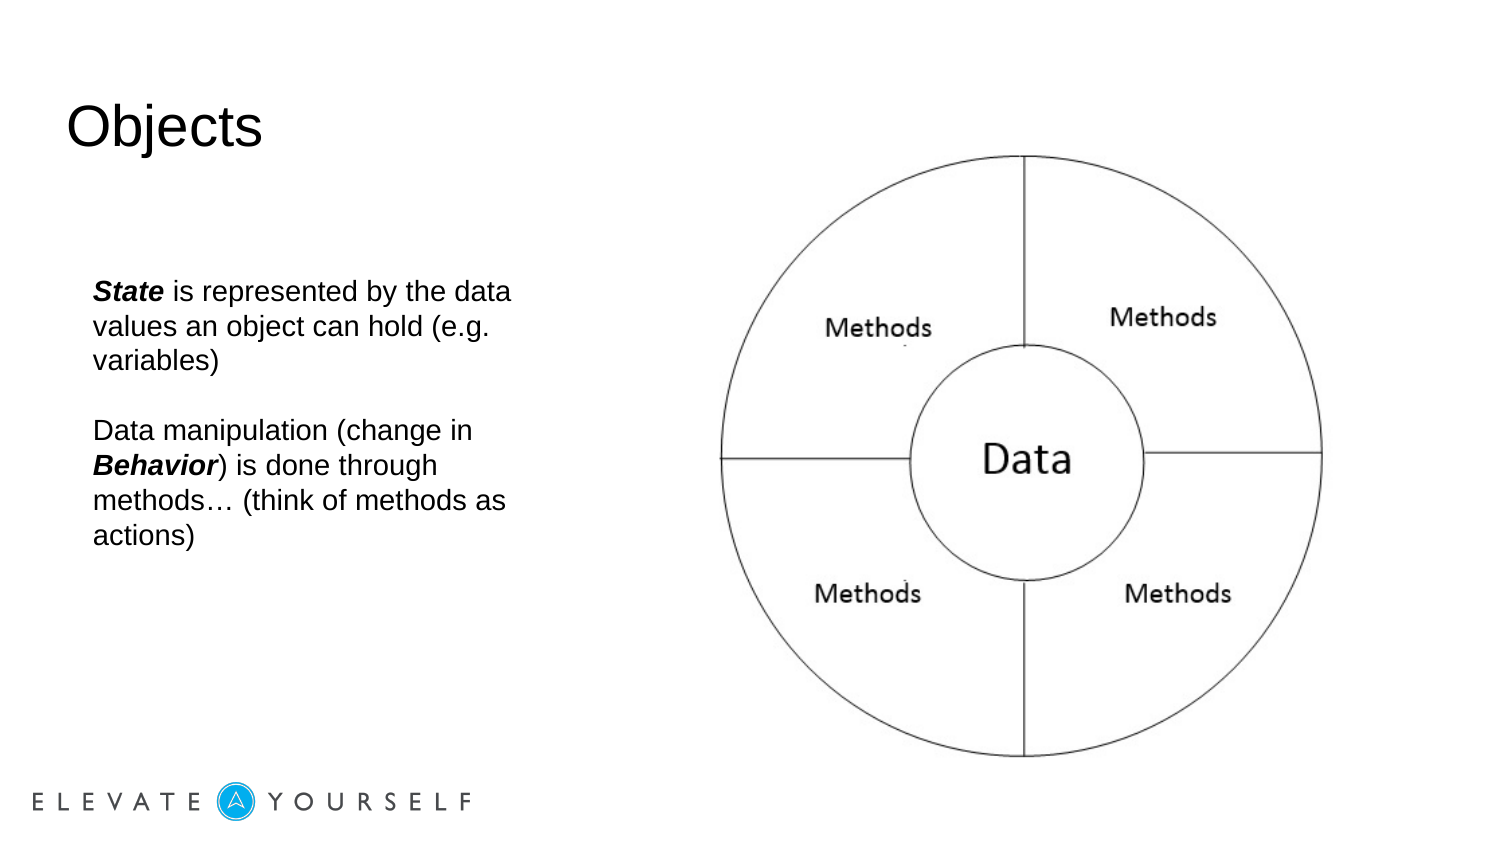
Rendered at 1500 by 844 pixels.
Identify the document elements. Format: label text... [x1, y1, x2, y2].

picture [33, 781, 470, 821]
picture [708, 144, 1335, 773]
title Objects [51, 72, 1449, 167]
text_box State is represented by the data values an object can hold (e.g. variables) Data manipulation (change in Behavior) is done through methods… (think of methods as actions) [78, 256, 541, 772]
